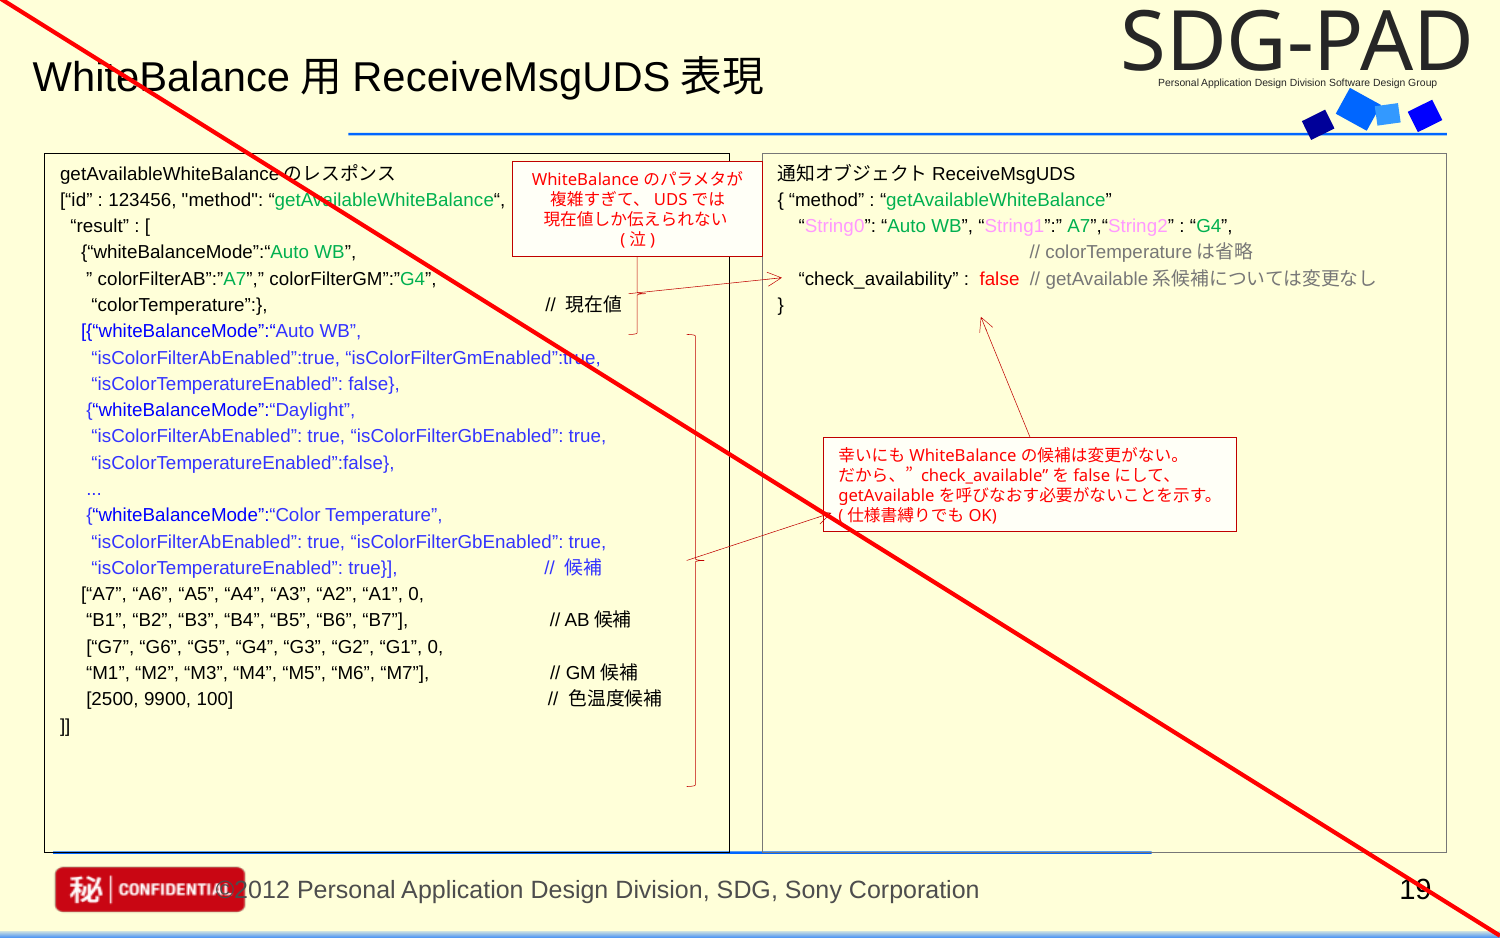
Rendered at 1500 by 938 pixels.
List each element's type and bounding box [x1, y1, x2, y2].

text_box [0, 0, 1500, 936]
